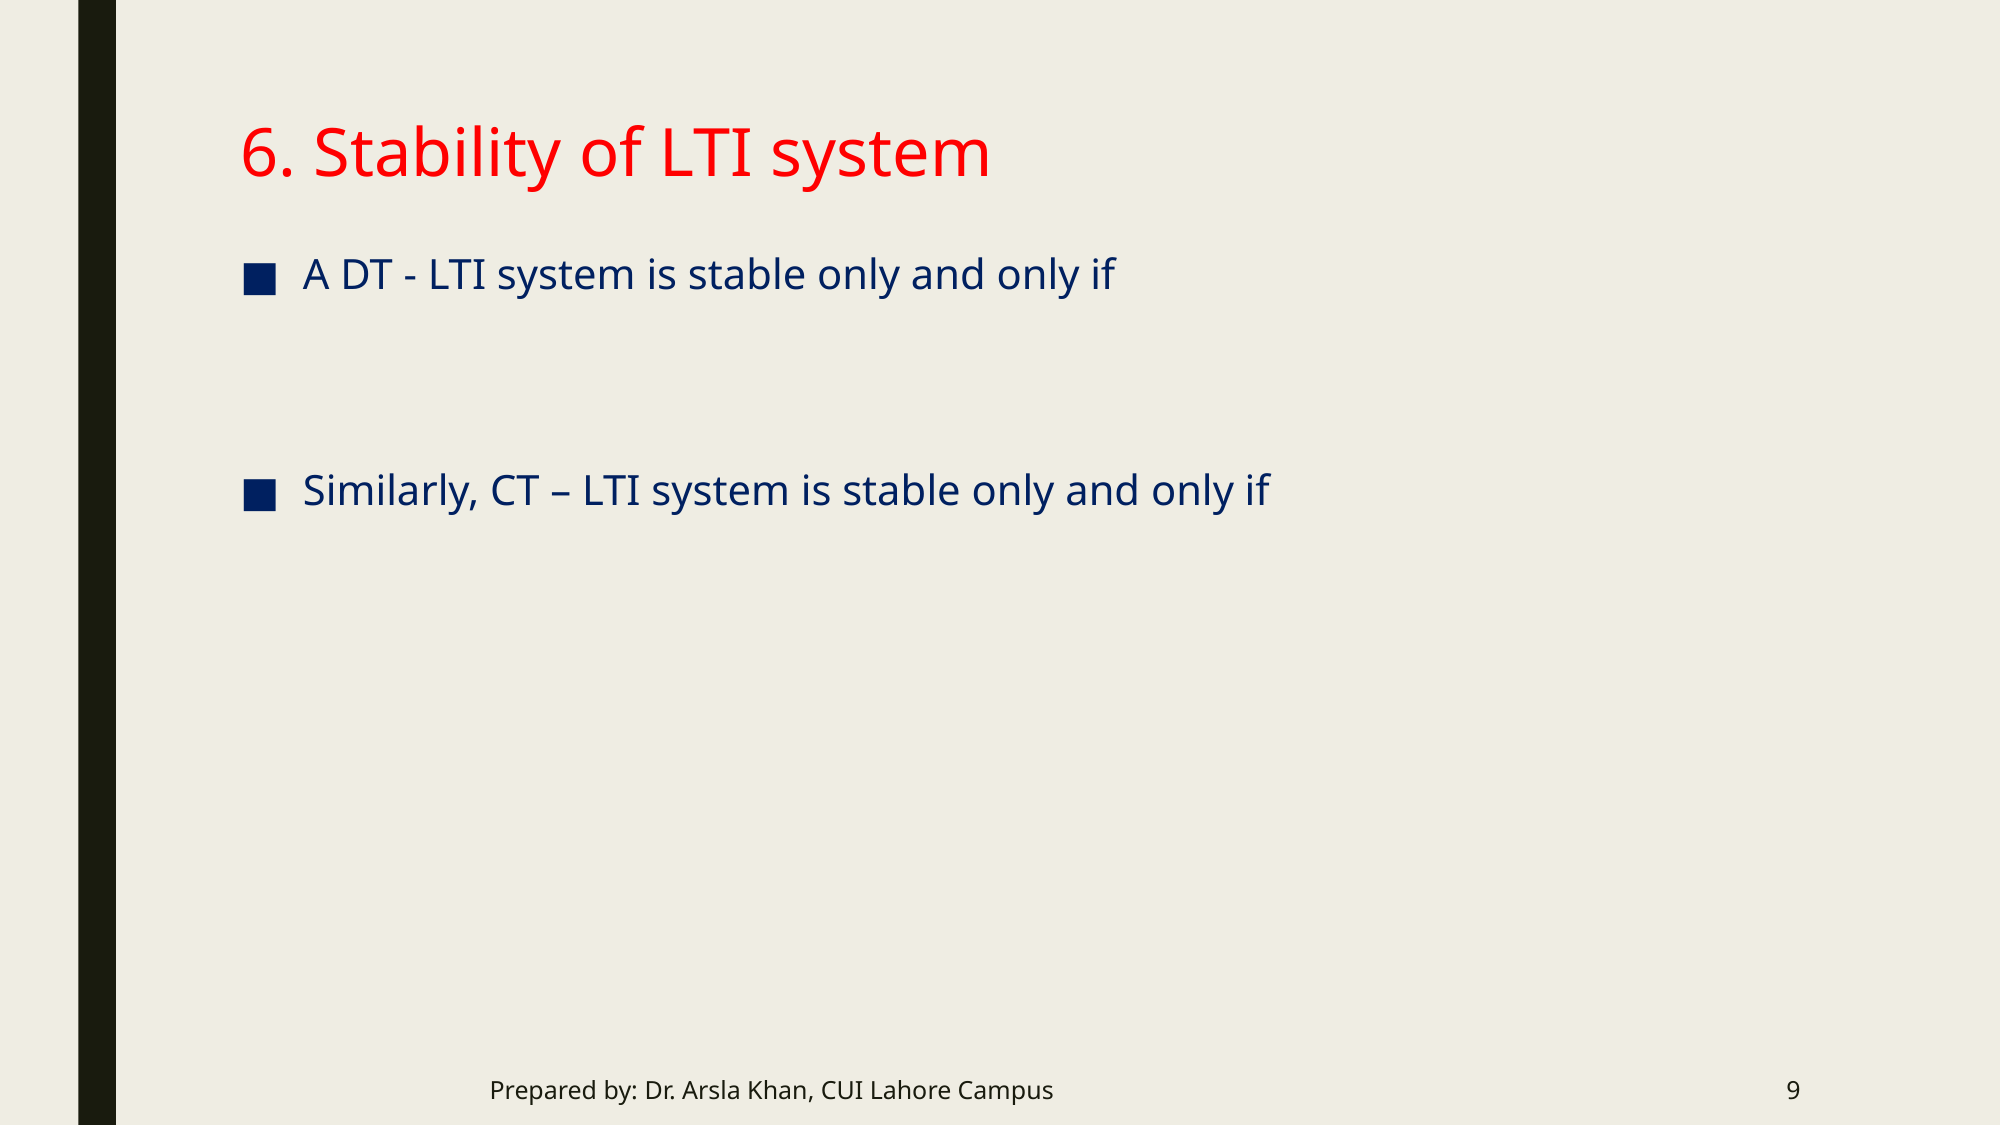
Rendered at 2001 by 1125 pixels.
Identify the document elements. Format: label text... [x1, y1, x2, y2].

title 6. Stability of LTI system [225, 112, 1800, 245]
slide_number 9 [1553, 1058, 1816, 1125]
footer Prepared by: Dr. Arsla Khan, CUI Lahore Campus [474, 1058, 1505, 1125]
